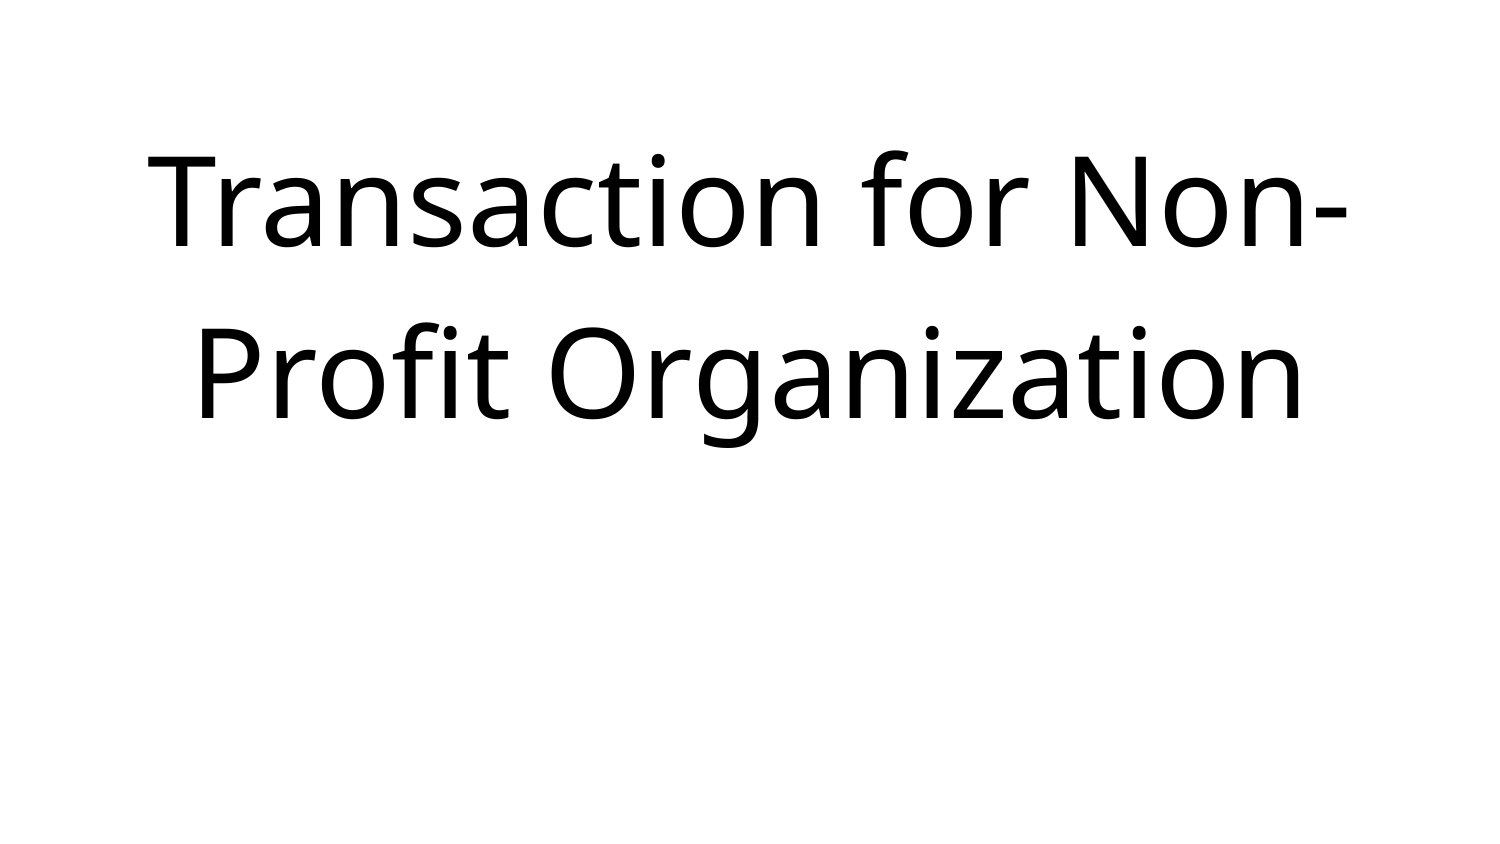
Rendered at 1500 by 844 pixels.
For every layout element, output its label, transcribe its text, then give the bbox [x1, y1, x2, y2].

list Transaction for Non-Profit Organization [51, 83, 1449, 750]
